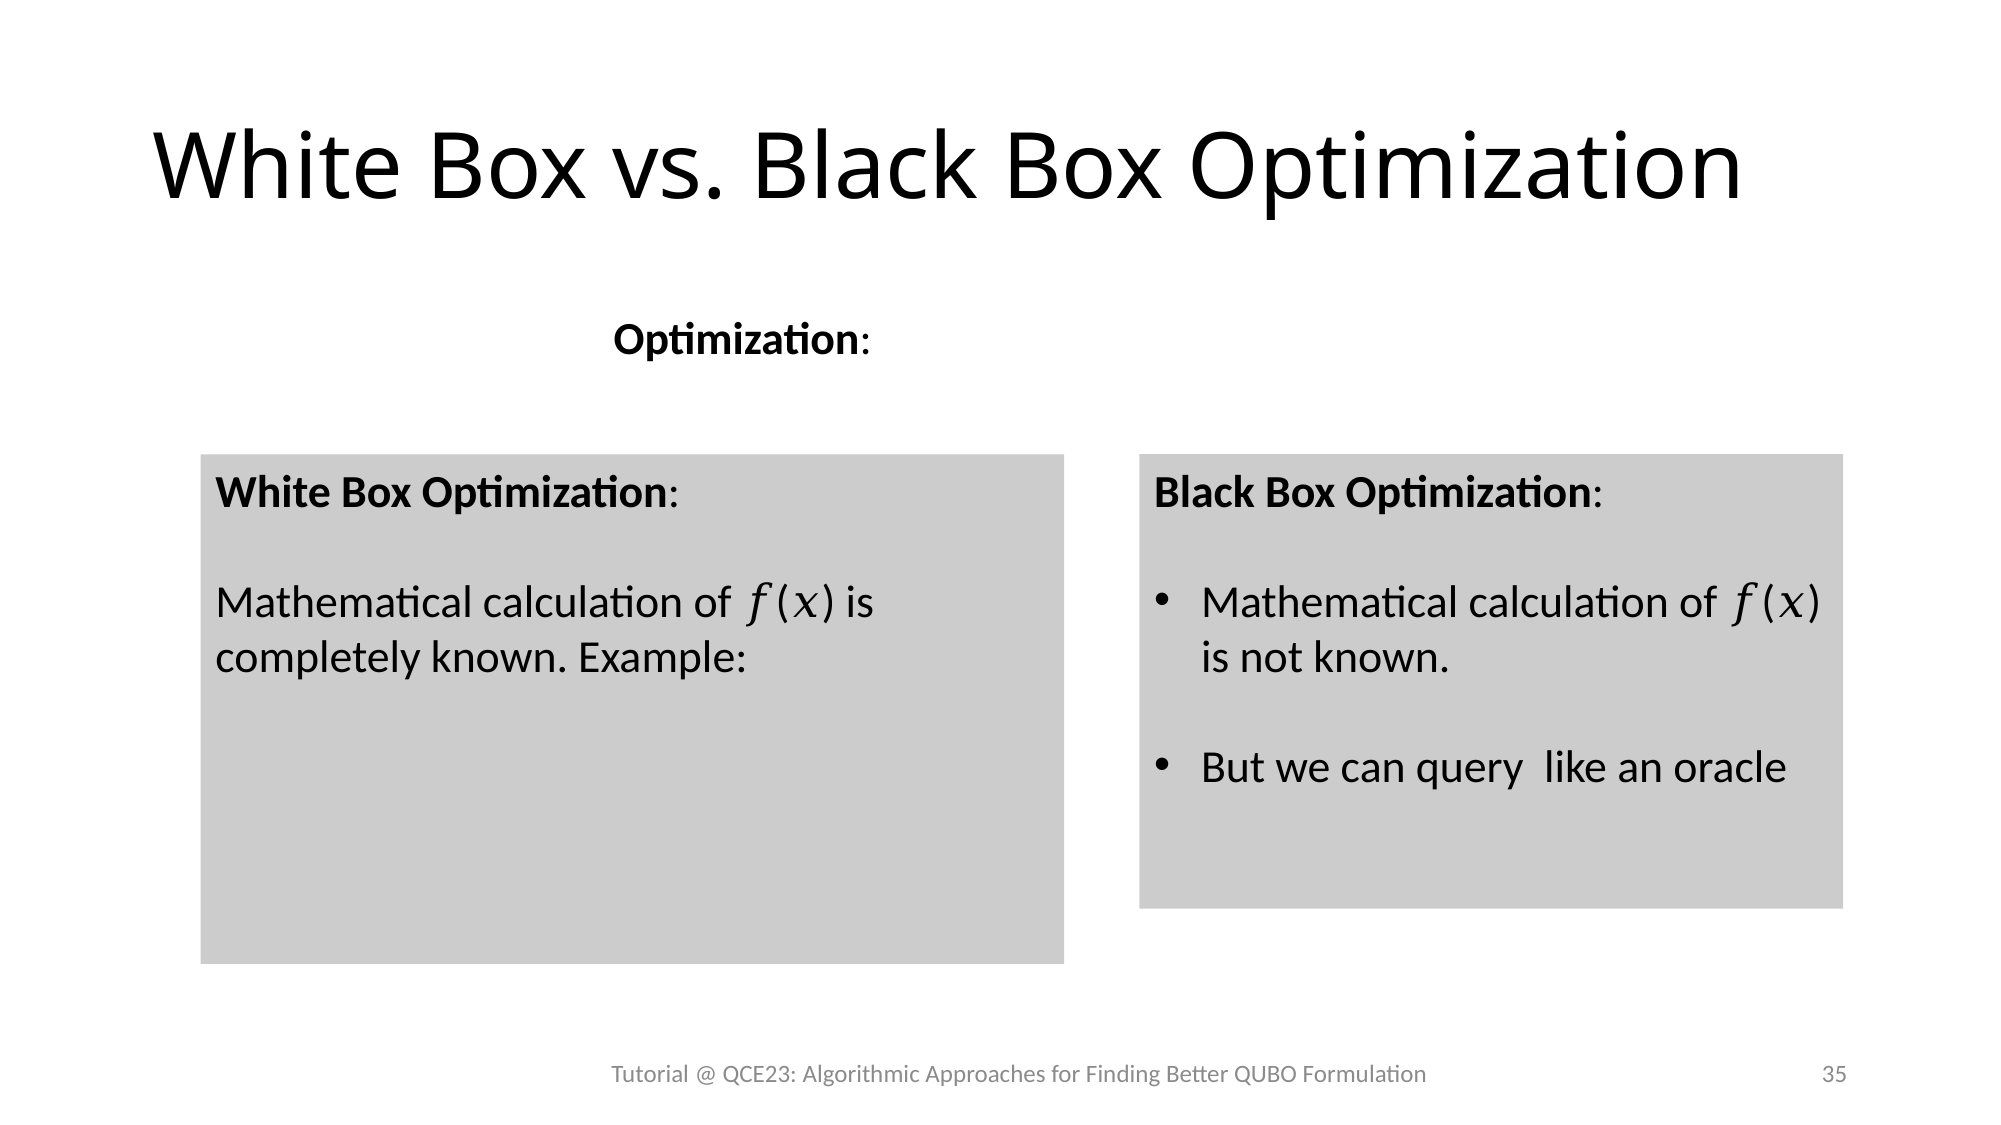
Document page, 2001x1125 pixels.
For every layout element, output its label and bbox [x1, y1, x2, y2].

footer [548, 1042, 1492, 1103]
slide_number [1492, 1042, 1863, 1103]
title [137, 59, 1863, 278]
